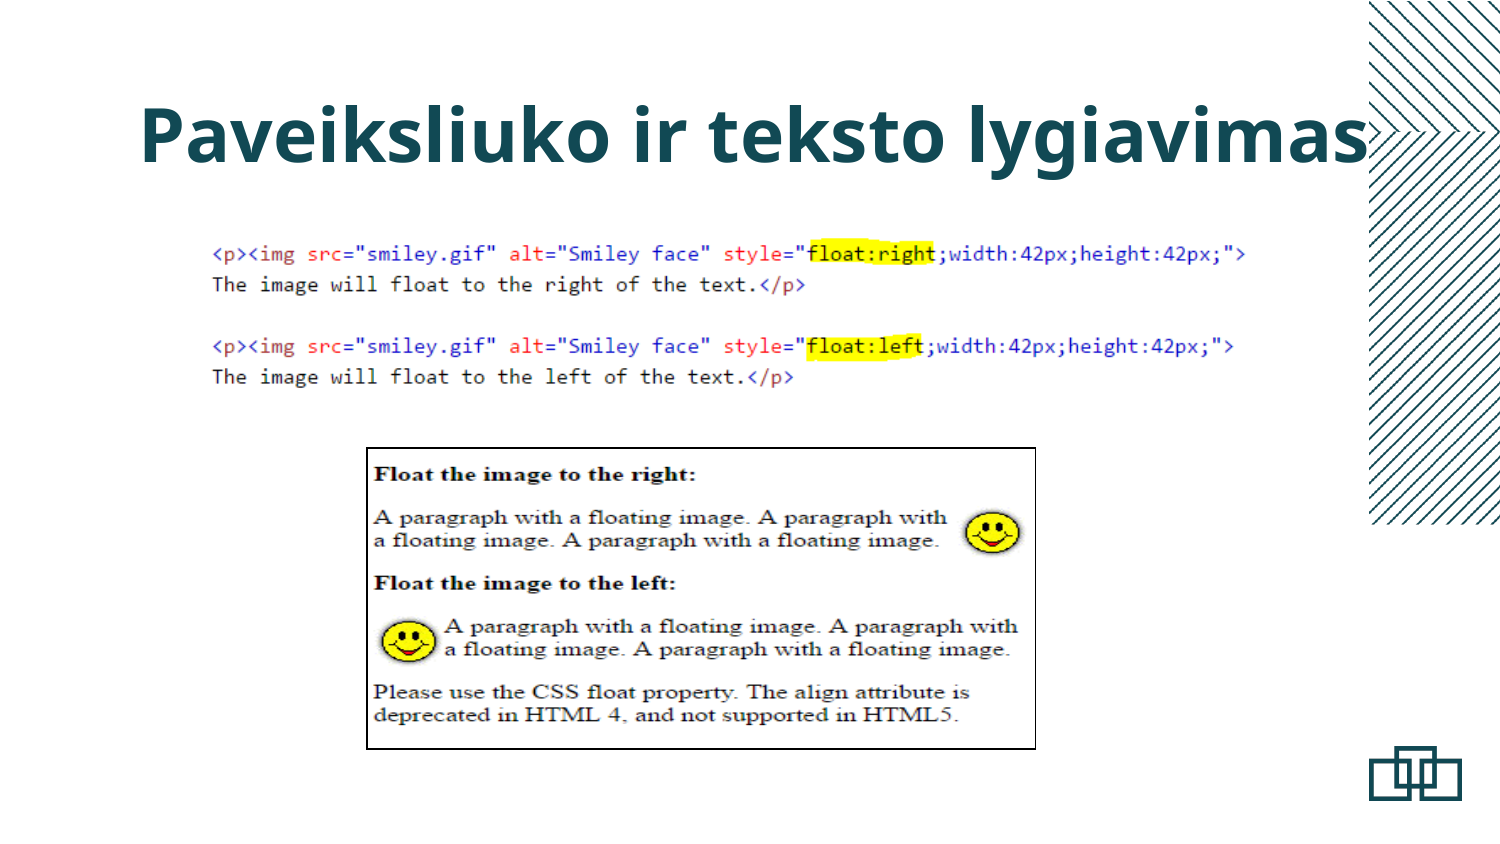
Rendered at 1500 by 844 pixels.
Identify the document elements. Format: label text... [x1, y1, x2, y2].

picture [201, 237, 1262, 395]
text_box Paveiksliuko ir teksto lygiavimas [123, 55, 1390, 211]
picture [367, 448, 1035, 749]
picture [1369, 746, 1462, 801]
picture [1369, 0, 1500, 525]
